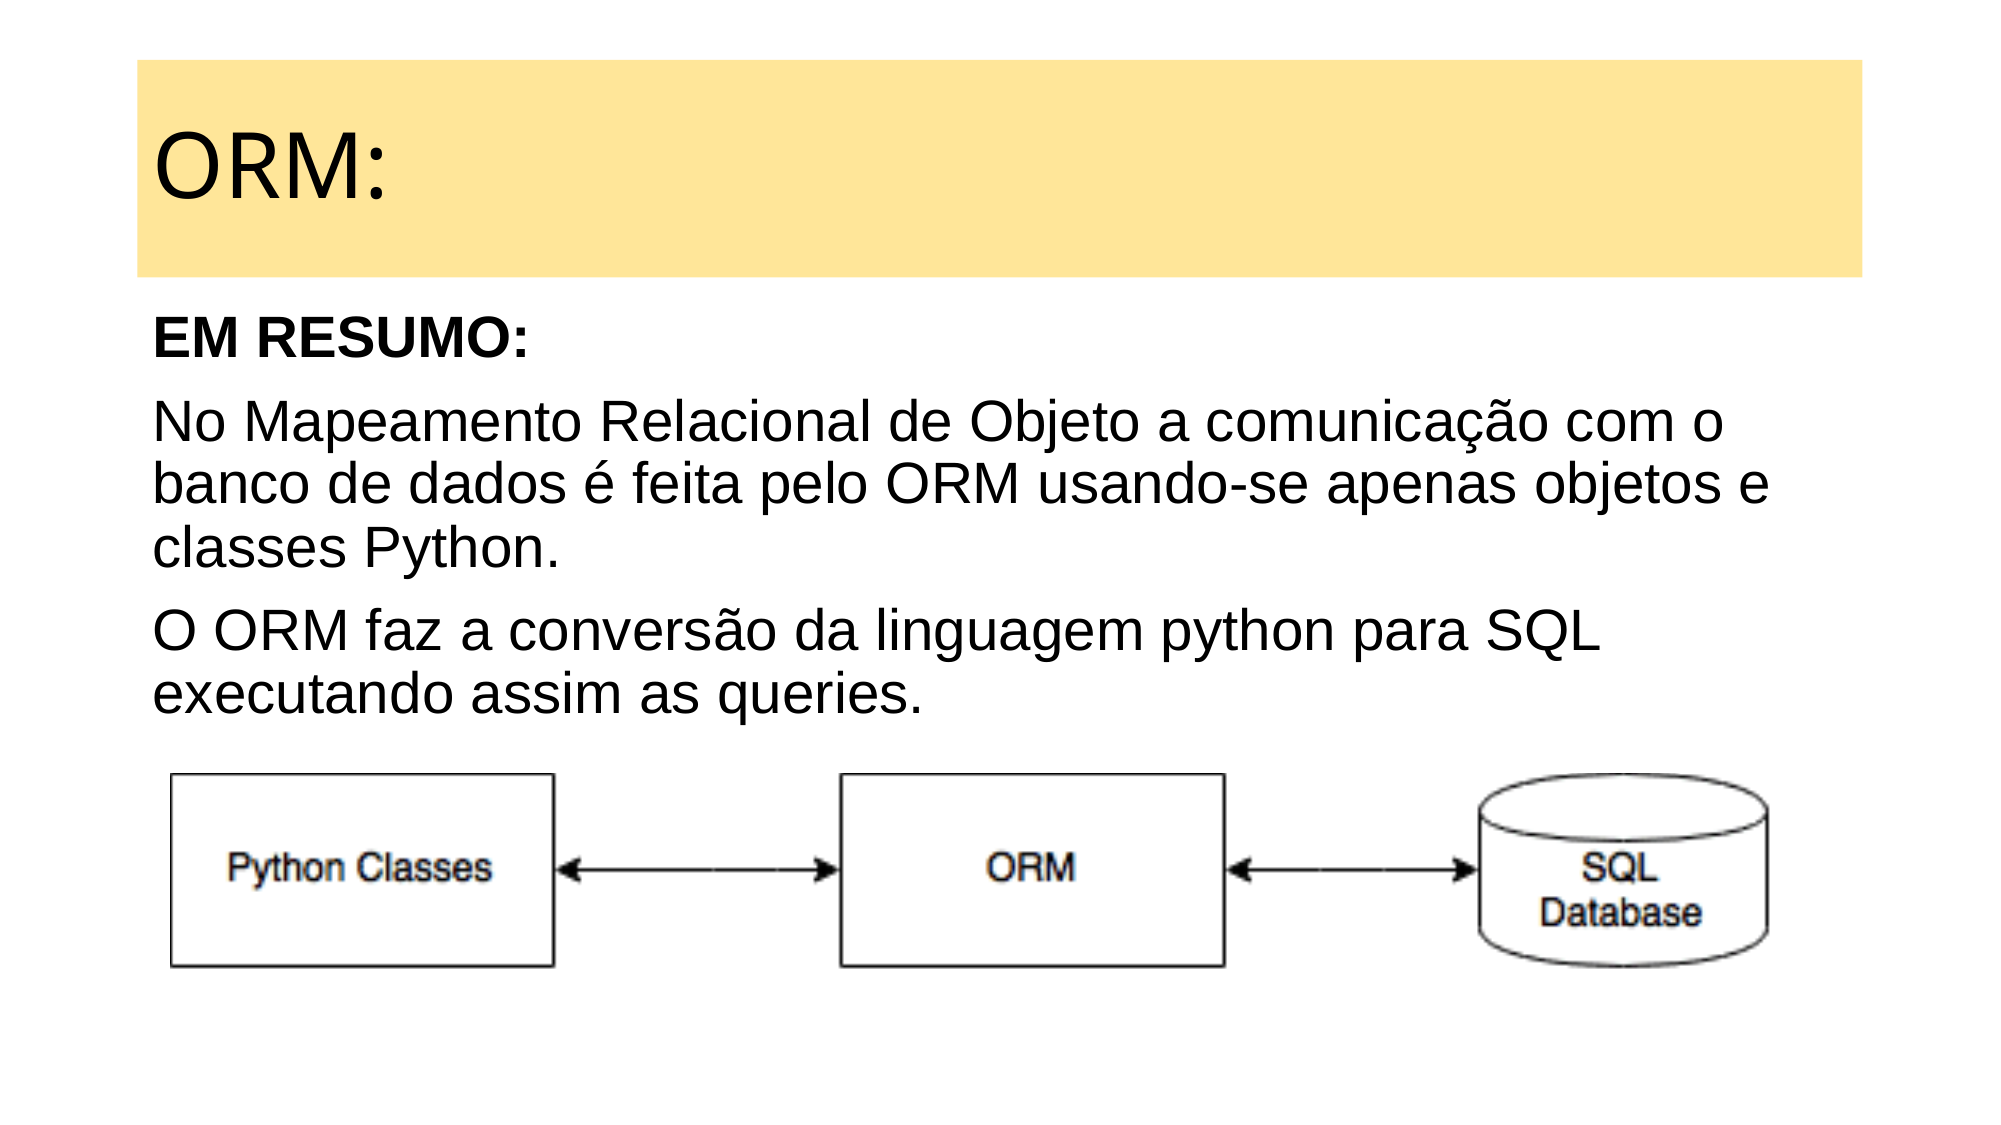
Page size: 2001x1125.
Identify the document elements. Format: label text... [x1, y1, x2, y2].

list EM RESUMO: No Mapeamento Relacional de Objeto a comunicação com o banco de dados é feita pelo ORM usando-se apenas objetos e classes Python. O ORM faz a conversão da linguagem python para SQL executando assim as queries. [137, 299, 1863, 1014]
picture [170, 773, 1773, 1014]
title ORM: [137, 59, 1863, 278]
